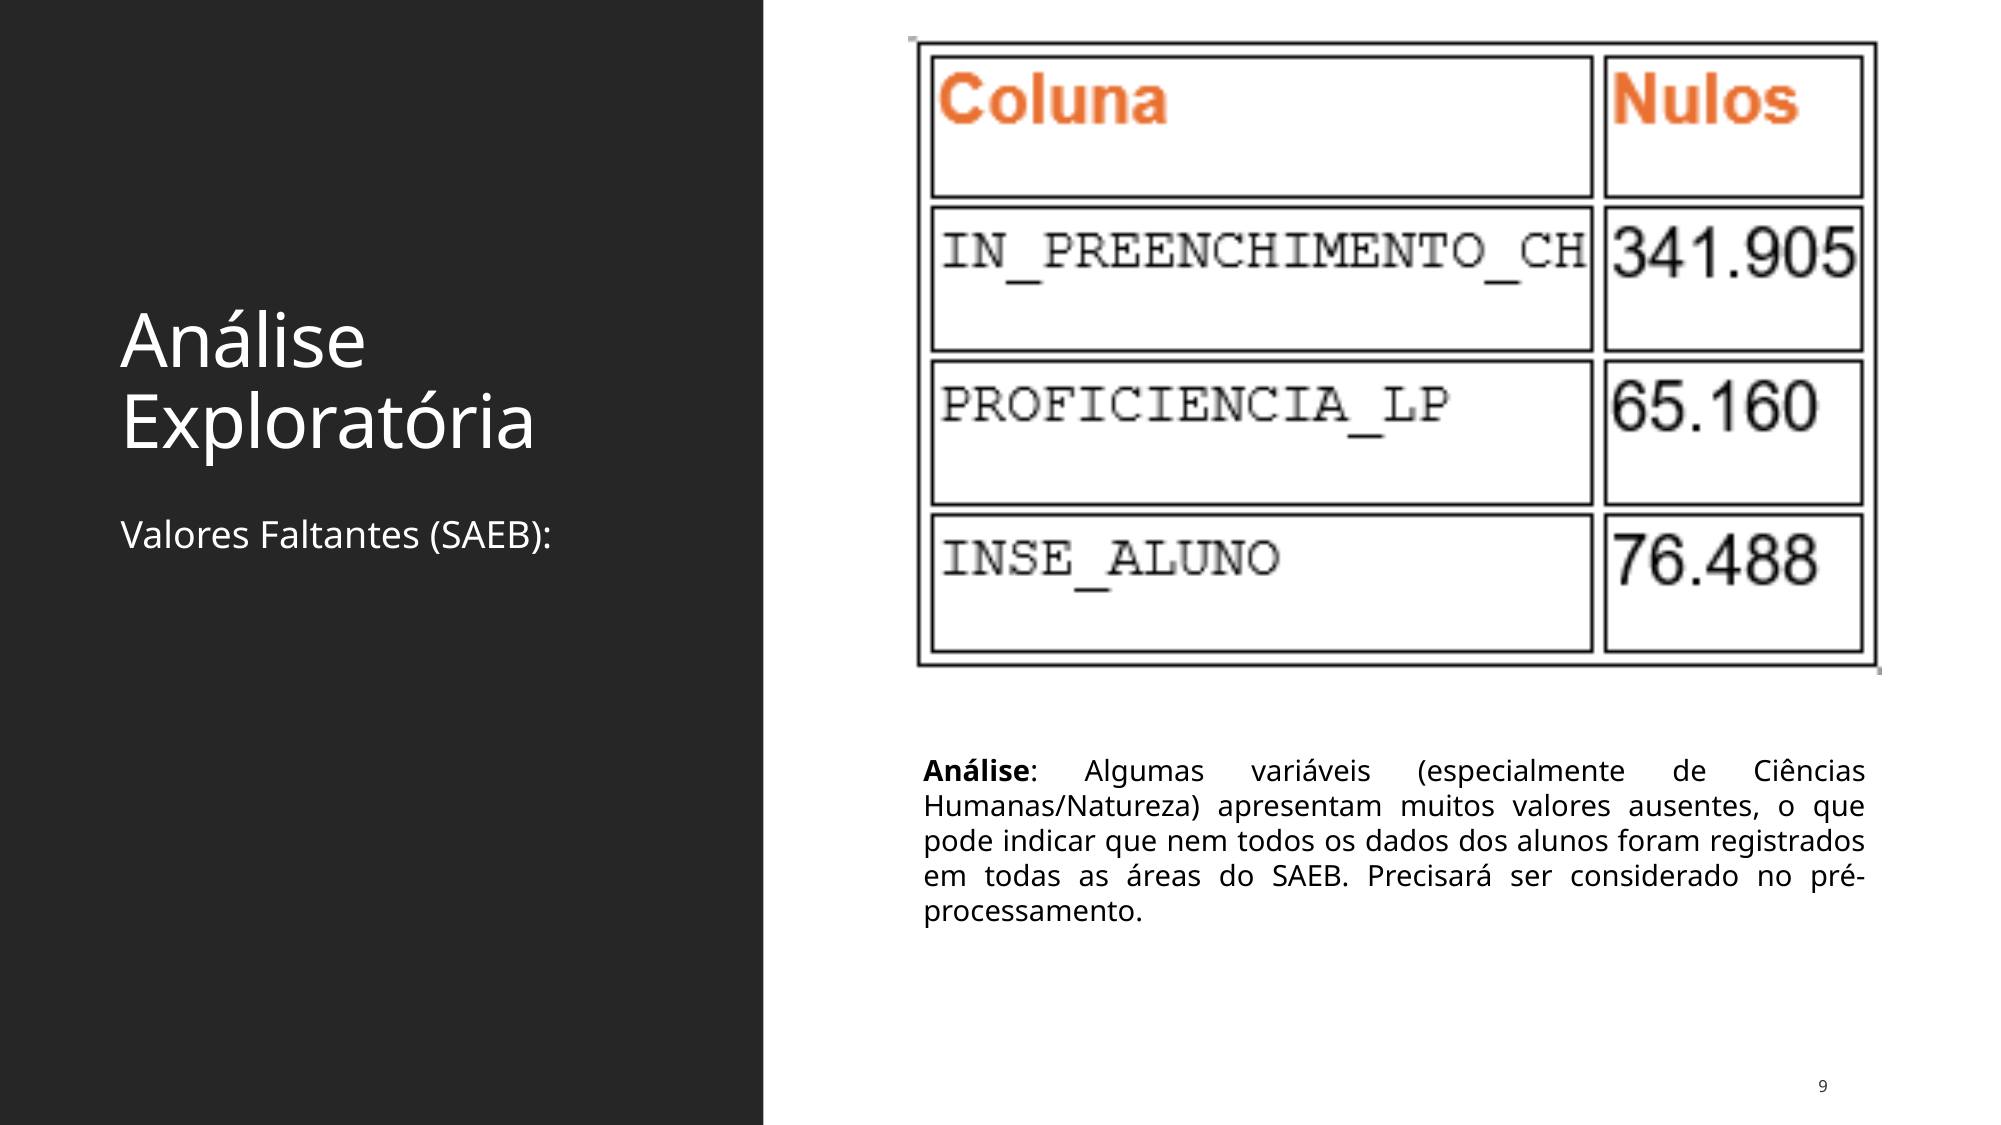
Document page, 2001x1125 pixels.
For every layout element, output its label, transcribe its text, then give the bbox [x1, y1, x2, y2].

text_box Análise: Algumas variáveis (especialmente de Ciências Humanas/Natureza) apresentam muitos valores ausentes, o que pode indicar que nem todos os dados dos alunos foram registrados em todas as áreas do SAEB. Precisará ser considerado no pré-processamento. [908, 744, 1882, 935]
title Análise Exploratória [105, 128, 683, 473]
picture [908, 35, 1882, 675]
slide_number 9 [1803, 1057, 1932, 1118]
list Valores Faltantes (SAEB): [105, 499, 683, 1002]
